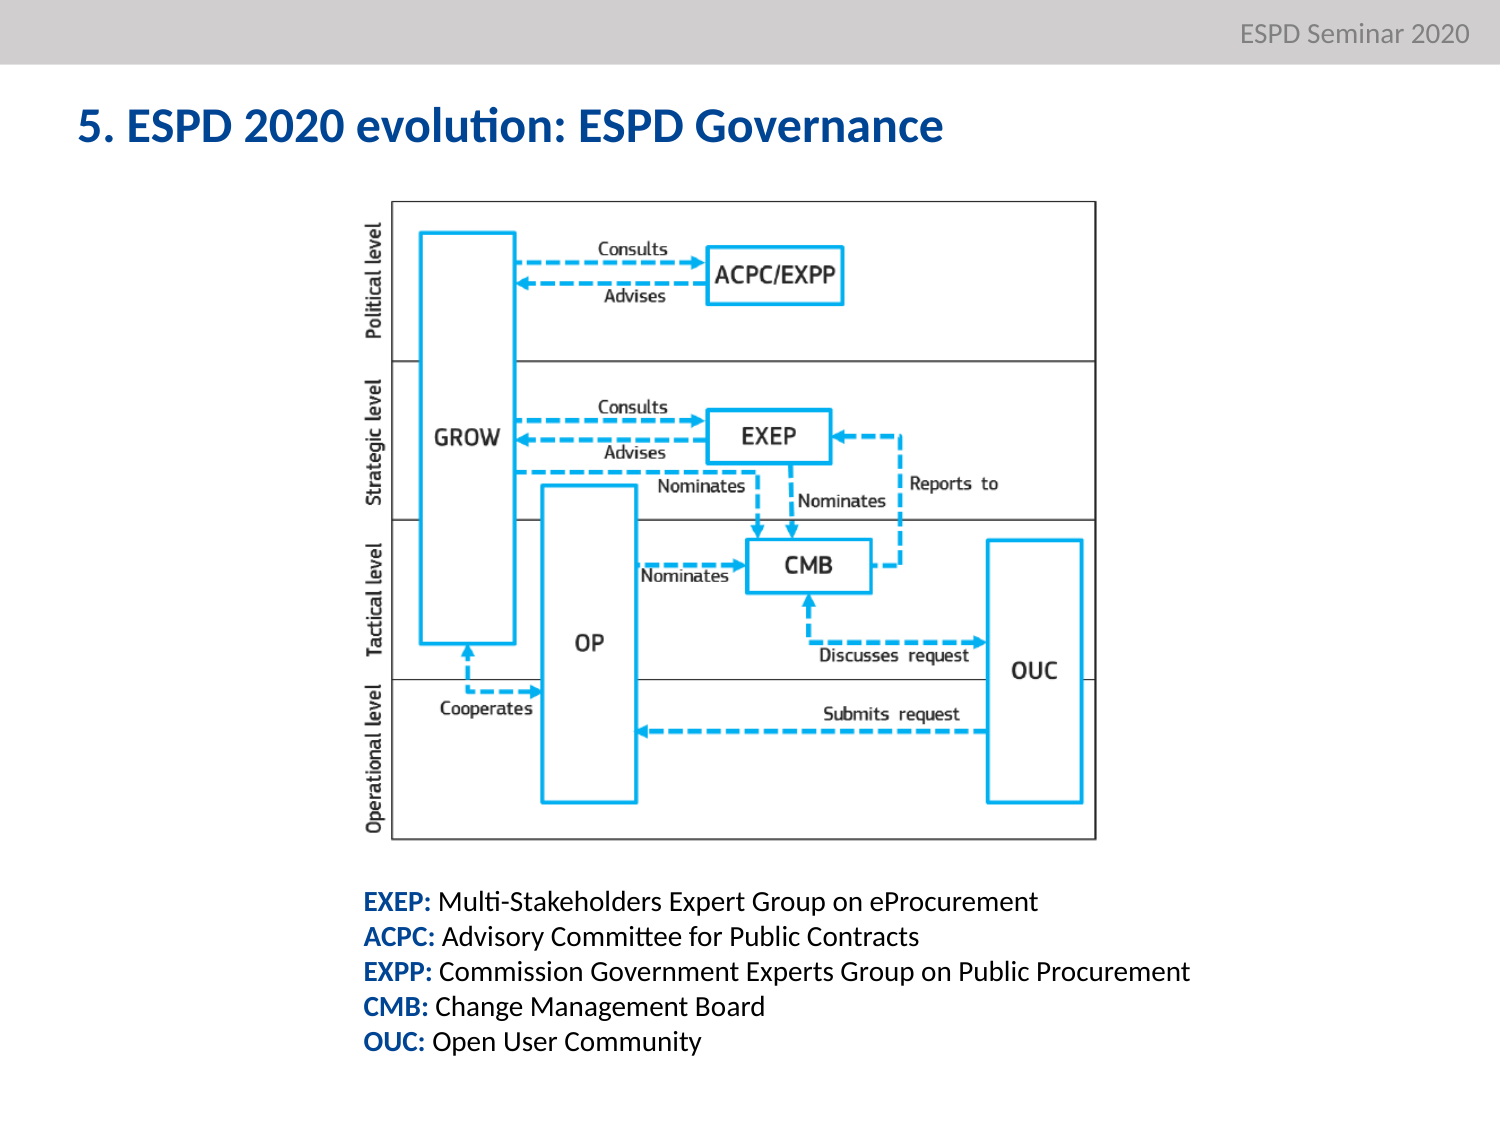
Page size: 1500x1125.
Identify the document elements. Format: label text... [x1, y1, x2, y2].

text_box 5. ESPD 2020 evolution: ESPD Governance [62, 85, 1055, 160]
text_box ESPD Seminar 2020 [0, 0, 1500, 65]
text_box EXEP: Multi-Stakeholders Expert Group on eProcurement ACPC: Advisory Committee for Public Contracts EXPP: Commission Government Experts Group on Public Procurement CMB: Change Management Board OUC: Open User Community [348, 875, 1500, 1110]
picture [355, 192, 1117, 852]
